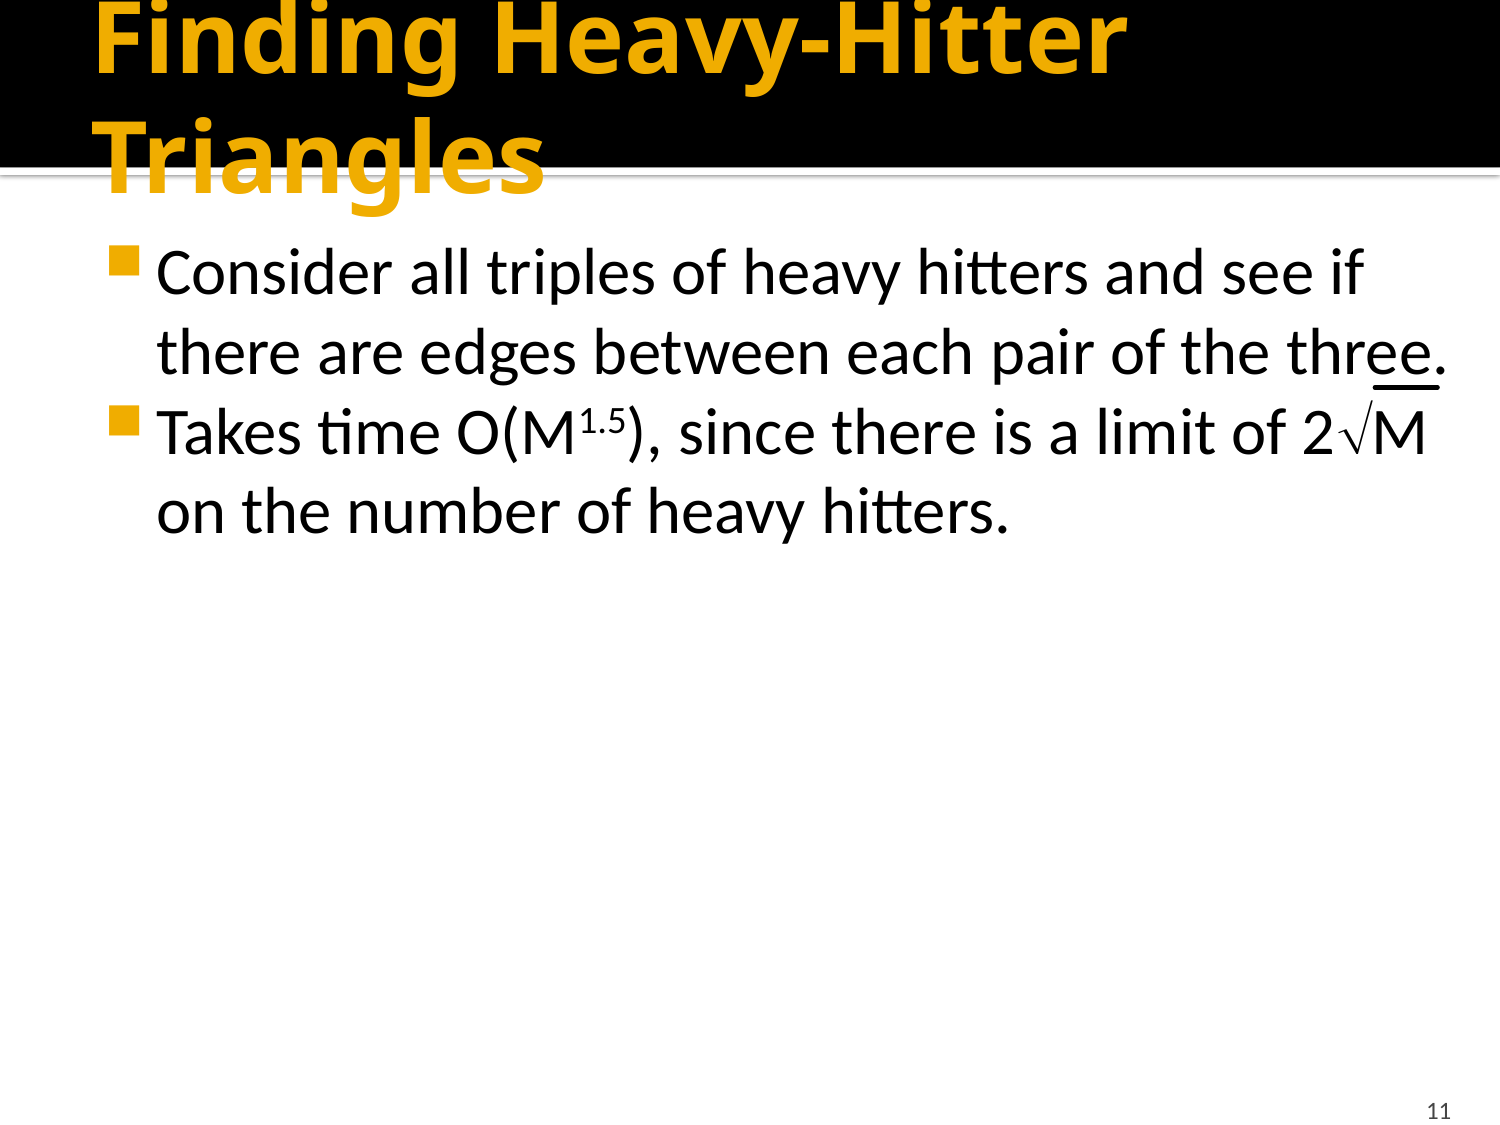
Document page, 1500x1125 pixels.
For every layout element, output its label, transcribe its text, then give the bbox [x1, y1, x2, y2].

slide_number 11 [1345, 1080, 1467, 1125]
title Finding Heavy-Hitter Triangles [75, 12, 1500, 175]
list Consider all triples of heavy hitters and see if there are edges between each pair of the three. Takes time O(M1.5), since there is a limit of 2M on the number of heavy hitters. [75, 212, 1475, 1075]
